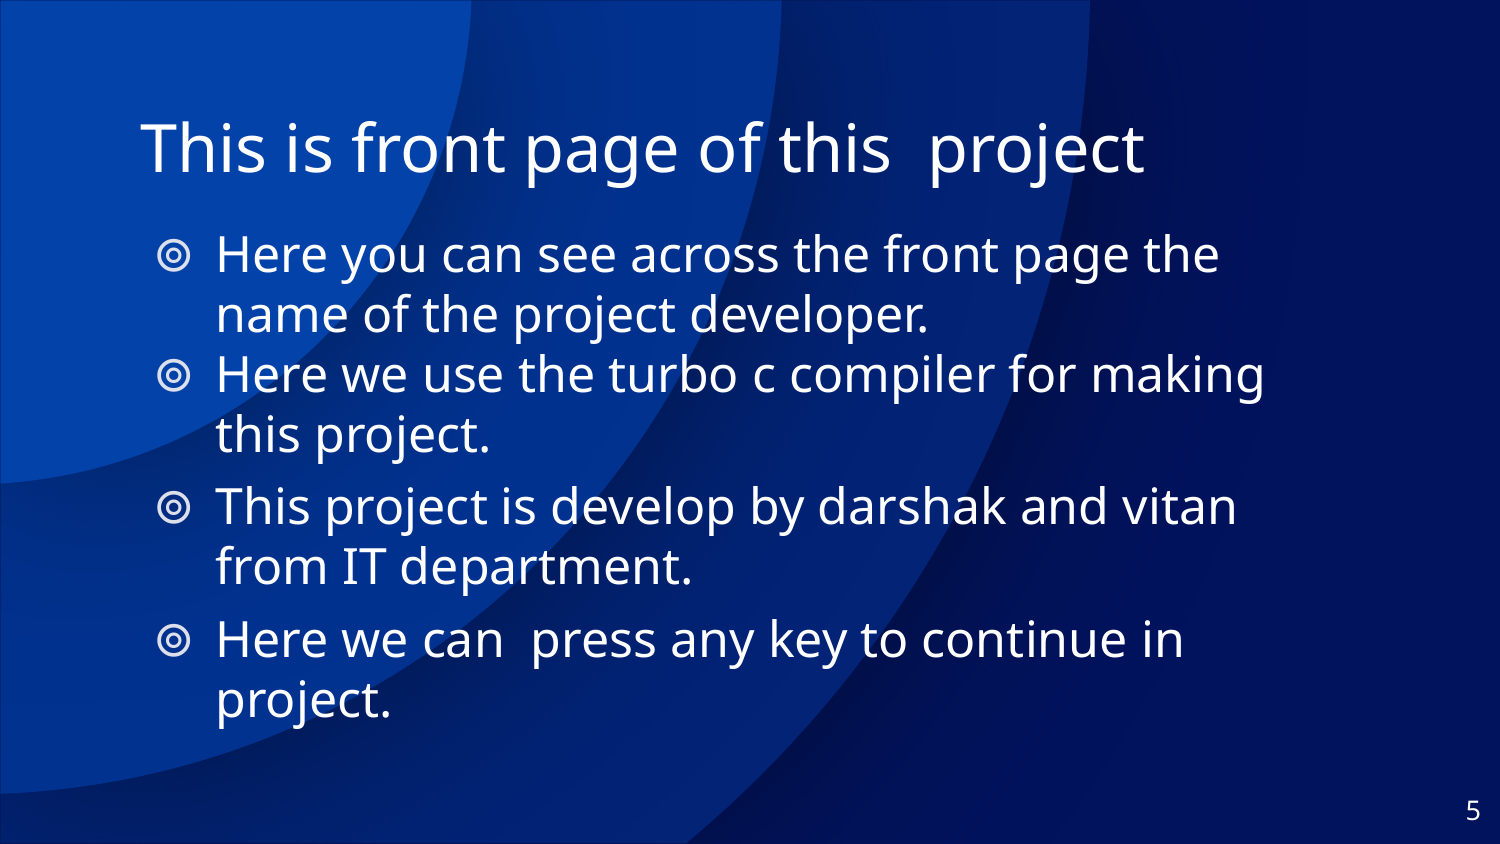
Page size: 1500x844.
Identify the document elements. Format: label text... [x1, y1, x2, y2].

slide_number 5 [1391, 779, 1482, 844]
list Here you can see across the front page the name of the project developer. Here we use the turbo c compiler for making this project. This project is develop by darshak and vitan from IT department. Here we can press any key to continue in project. [140, 222, 1360, 720]
title This is front page of this project [140, 91, 1360, 187]
